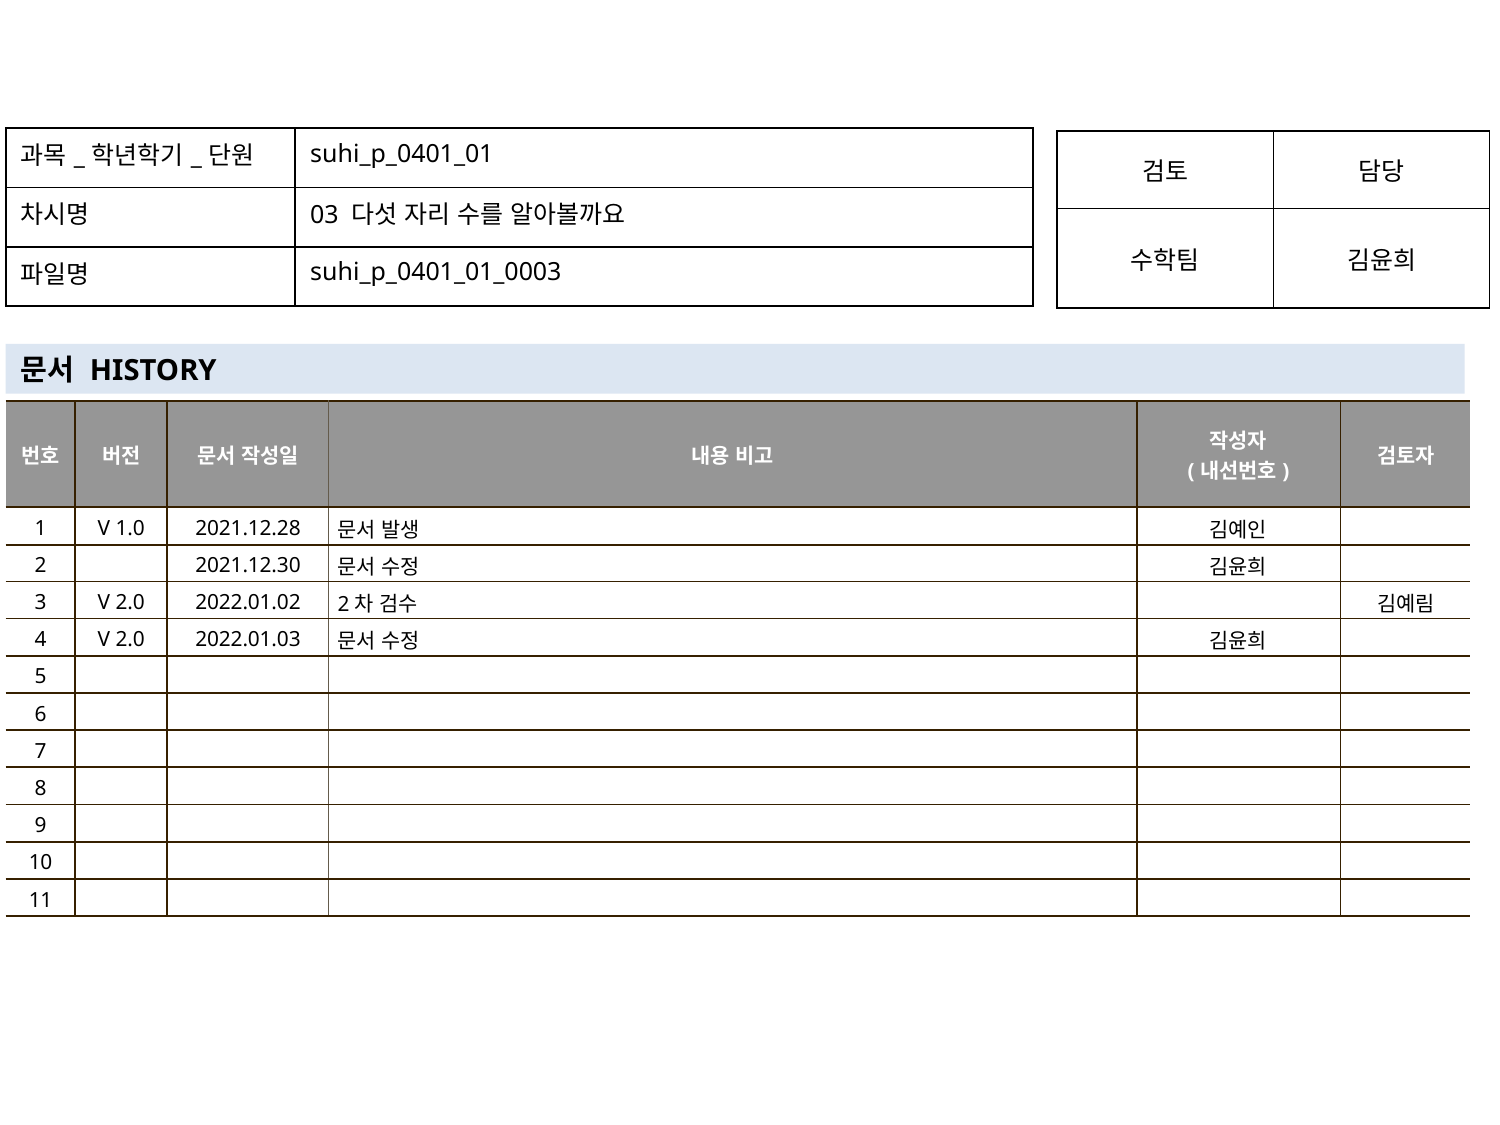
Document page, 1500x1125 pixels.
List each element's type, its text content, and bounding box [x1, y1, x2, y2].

text_box 문서 HISTORY [5, 343, 1465, 394]
table_cell [1341, 843, 1470, 878]
table_header 번호 [6, 402, 74, 506]
table_cell [329, 805, 1136, 841]
table_cell 김윤희 [1138, 546, 1340, 581]
table_cell [168, 768, 328, 804]
table_cell 수학팀 [1058, 209, 1273, 307]
table_cell 8 [6, 768, 74, 804]
table_cell [329, 880, 1136, 915]
table_cell [1341, 546, 1470, 581]
table_cell 2021.12.30 [168, 546, 328, 581]
table_cell V 2.0 [76, 582, 166, 618]
table_cell 03 다섯 자리 수를 알아볼까요 [296, 188, 1032, 246]
table_cell [329, 731, 1136, 766]
table_cell [1341, 619, 1470, 655]
table_header 버전 [76, 402, 166, 506]
table_header suhi_p_0401_01 [296, 129, 1032, 187]
table_cell 1 [6, 508, 74, 544]
table_cell [76, 768, 166, 804]
table_header 과목_학년학기_단원 [7, 129, 294, 187]
table_cell 7 [6, 731, 74, 766]
table_cell 9 [6, 805, 74, 841]
table_header 문서 작성일 [168, 402, 328, 506]
table_cell 김예림 [1341, 582, 1470, 618]
table_cell [1138, 657, 1340, 692]
table_cell 파일명 [7, 248, 294, 305]
table_cell 김윤희 [1138, 619, 1340, 655]
table_cell [168, 694, 328, 729]
table_cell [168, 805, 328, 841]
table_cell V 1.0 [76, 508, 166, 544]
table_header 담당 [1274, 132, 1489, 208]
table_cell [168, 880, 328, 915]
table_cell 2022.01.02 [168, 582, 328, 618]
table_cell [1341, 880, 1470, 915]
table_header 내용 비고 [329, 402, 1136, 506]
table_cell 6 [6, 694, 74, 729]
table_header 검토자 [1341, 402, 1470, 506]
table_cell 11 [6, 880, 74, 915]
table_cell 김윤희 [1274, 209, 1489, 307]
table_cell [76, 843, 166, 878]
table_cell [168, 731, 328, 766]
table_cell [1138, 880, 1340, 915]
table_cell [1138, 843, 1340, 878]
table_cell [76, 731, 166, 766]
table_cell 차시명 [7, 188, 294, 246]
table_header 작성자 (내선번호) [1138, 402, 1340, 506]
table_cell [76, 657, 166, 692]
table_cell [1341, 768, 1470, 804]
table_cell [168, 657, 328, 692]
table_cell [76, 880, 166, 915]
table_cell [1341, 694, 1470, 729]
table_cell 김예인 [1138, 508, 1340, 544]
table_header 검토 [1058, 132, 1273, 208]
table_cell [1138, 731, 1340, 766]
table_cell [1138, 805, 1340, 841]
table_cell 문서 발생 [329, 508, 1136, 544]
table_cell [1138, 694, 1340, 729]
table_cell 10 [6, 843, 74, 878]
table_cell [76, 805, 166, 841]
table_cell [1341, 508, 1470, 544]
table_cell [1341, 657, 1470, 692]
table_cell 2021.12.28 [168, 508, 328, 544]
table_cell 3 [6, 582, 74, 618]
table_cell [168, 843, 328, 878]
table_cell 2 [6, 546, 74, 581]
table_cell [1341, 805, 1470, 841]
table_cell [329, 843, 1136, 878]
table_cell [329, 768, 1136, 804]
table_cell V 2.0 [76, 619, 166, 655]
table_cell [329, 657, 1136, 692]
table_cell 4 [6, 619, 74, 655]
table_cell 문서 수정 [329, 619, 1136, 655]
table_cell 문서 수정 [329, 546, 1136, 581]
table_cell [76, 546, 166, 581]
table_cell 2022.01.03 [168, 619, 328, 655]
table_cell [329, 694, 1136, 729]
table_cell [1138, 768, 1340, 804]
table_cell 5 [6, 657, 74, 692]
table_cell 2차 검수 [329, 582, 1136, 618]
table_cell [1341, 731, 1470, 766]
table_cell [1138, 582, 1340, 618]
table_cell suhi_p_0401_01_0003 [296, 248, 1032, 305]
table_cell [76, 694, 166, 729]
